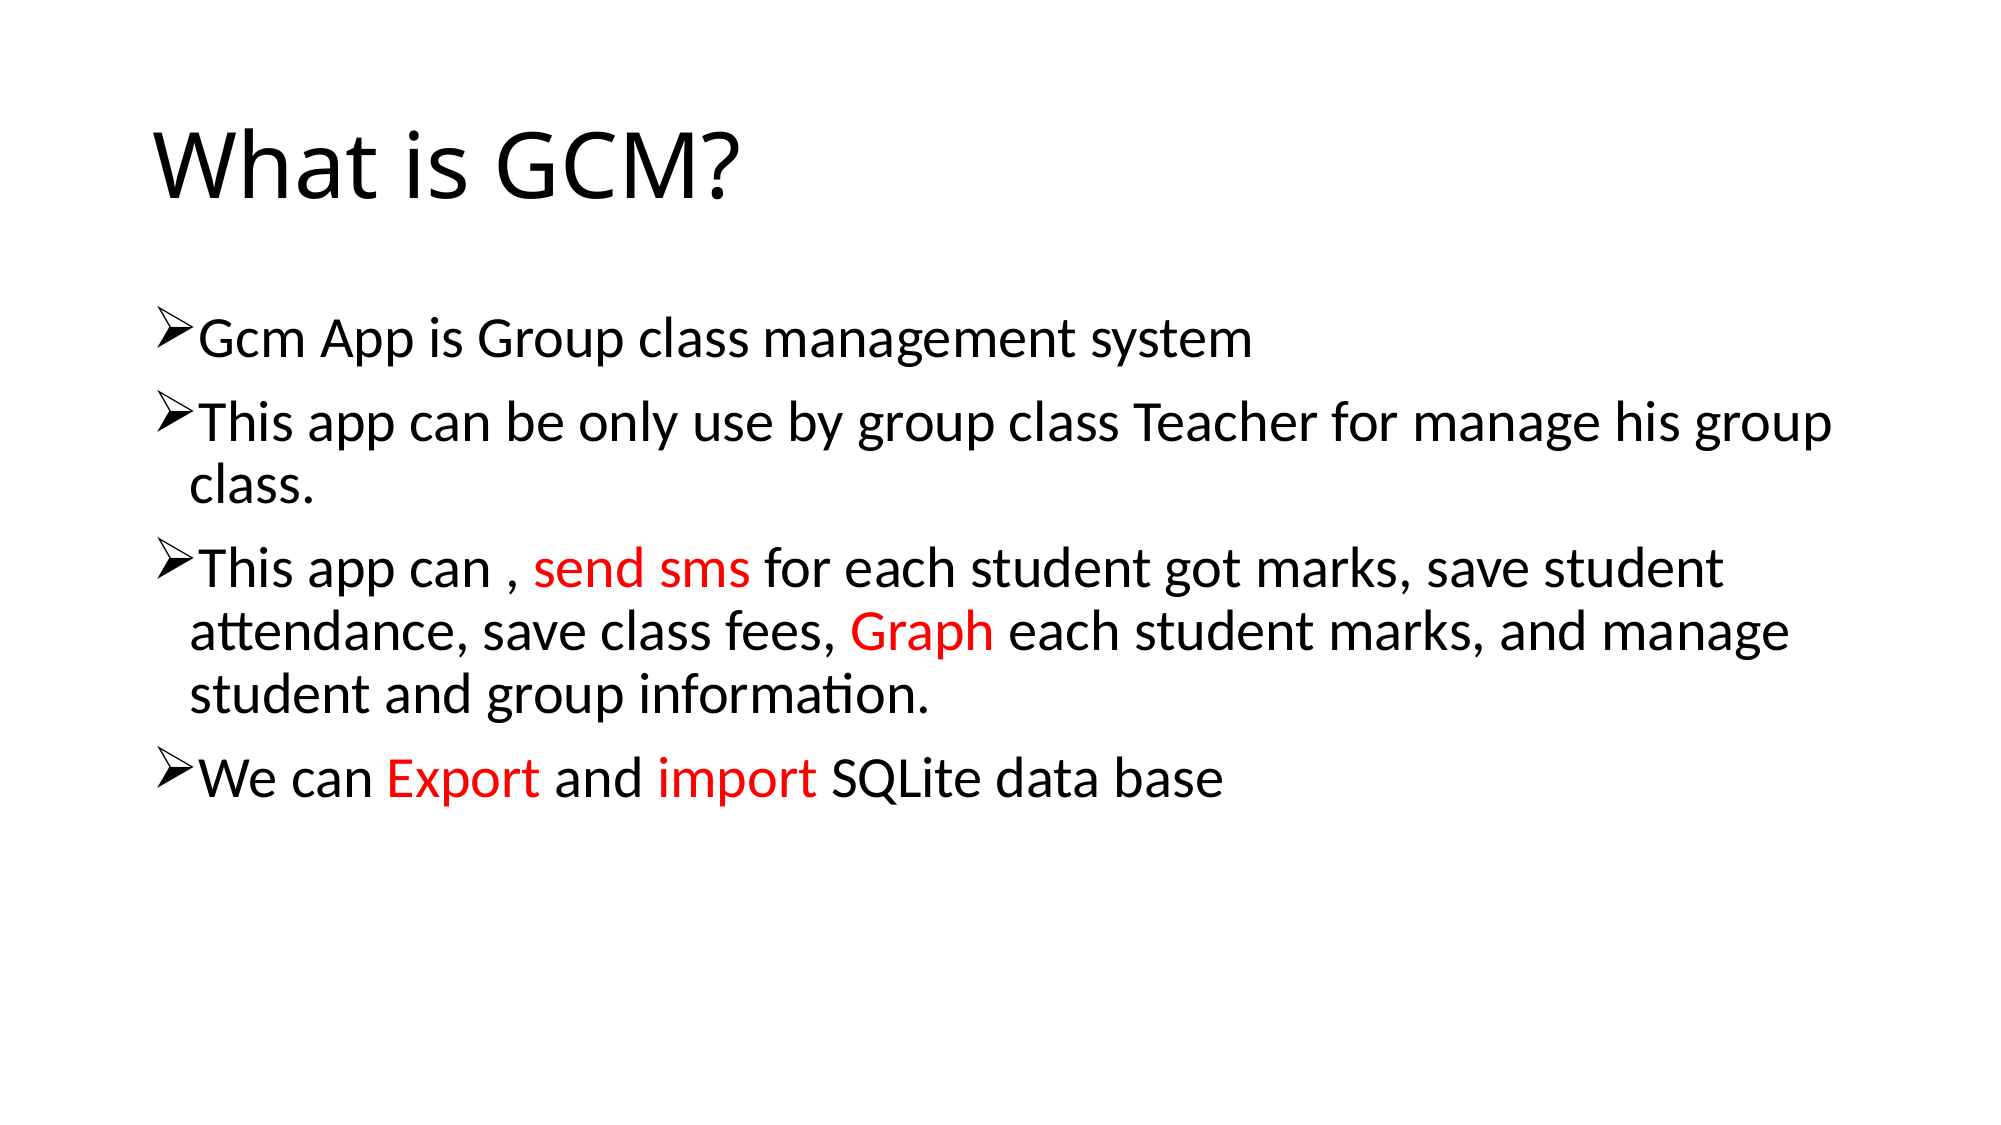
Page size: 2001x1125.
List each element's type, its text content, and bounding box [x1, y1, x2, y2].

title What is GCM? [137, 59, 1863, 278]
list Gcm App is Group class management system This app can be only use by group class Teacher for manage his group class. This app can , send sms for each student got marks, save student attendance, save class fees, Graph each student marks, and manage student and group information. We can Export and import SQLite data base [137, 299, 1863, 1014]
